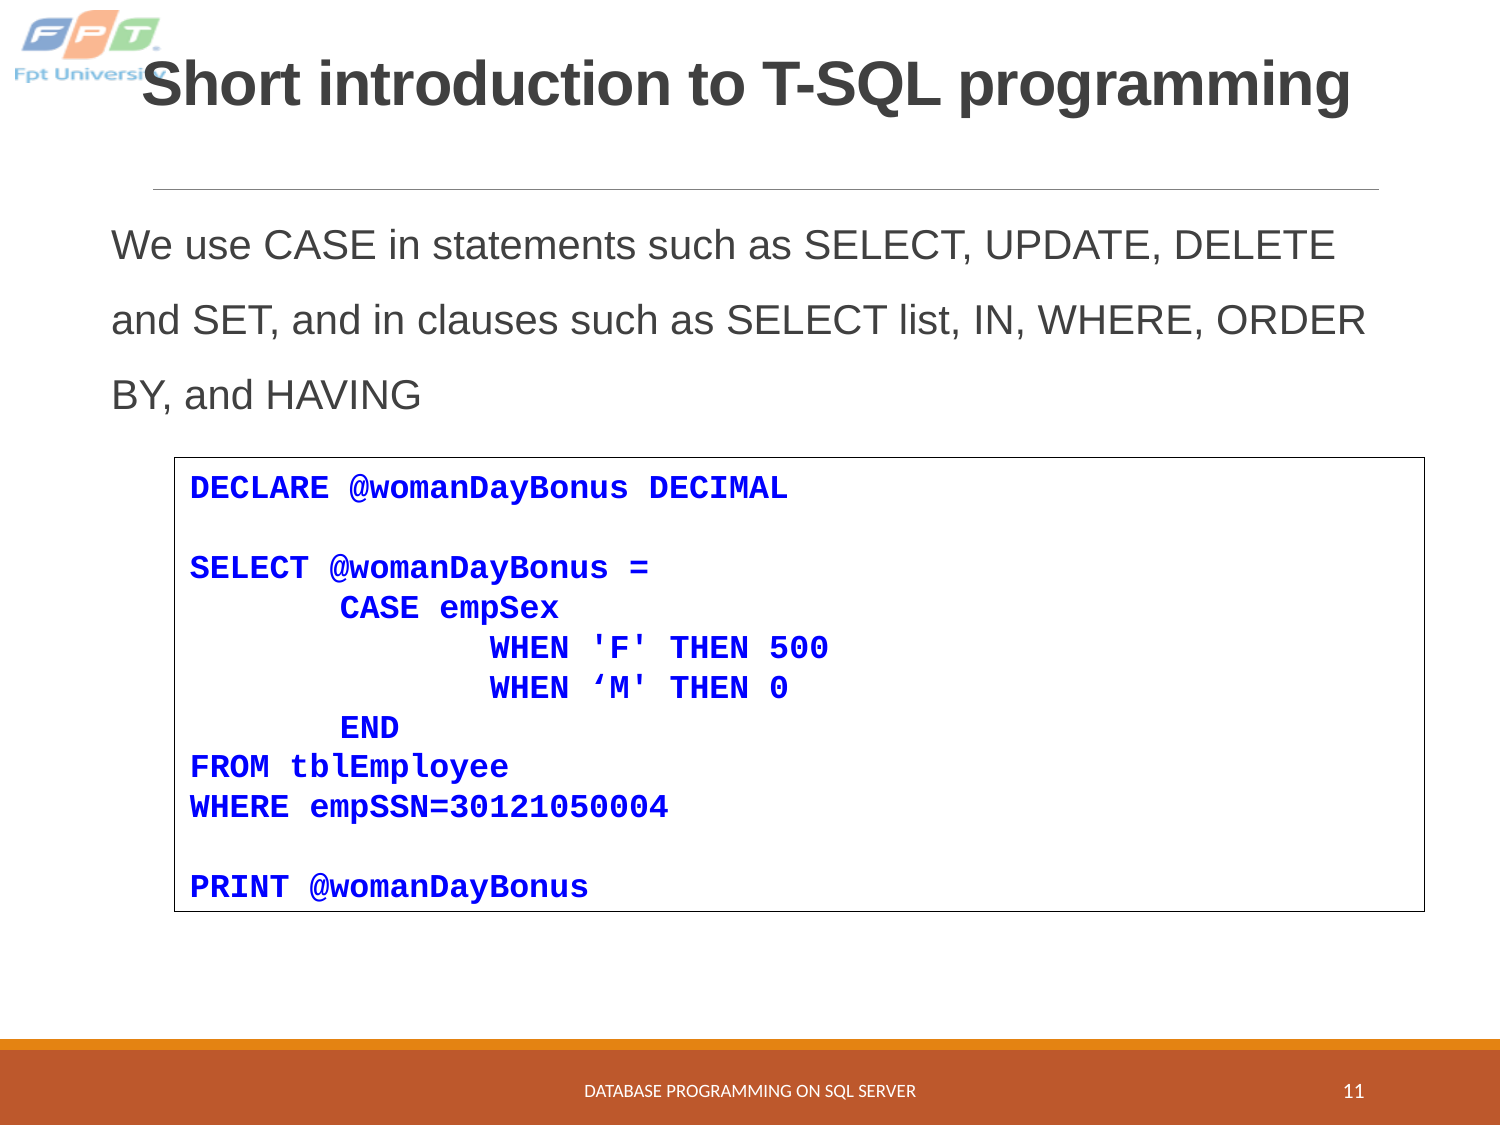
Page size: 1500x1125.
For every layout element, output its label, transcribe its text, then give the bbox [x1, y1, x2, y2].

slide_number 11 [1218, 1059, 1380, 1120]
list We use CASE in statements such as SELECT, UPDATE, DELETE and SET, and in clauses such as SELECT list, IN, WHERE, ORDER BY, and HAVING [96, 185, 1399, 1017]
footer Database programming on SQL Server [453, 1059, 1047, 1120]
text_box DECLARE @womanDayBonus DECIMAL SELECT @womanDayBonus = CASE empSex WHEN 'F' THEN 500 WHEN ‘M' THEN 0 END FROM tblEmployee WHERE empSSN=30121050004 PRINT @womanDayBonus [174, 457, 1425, 912]
title Short introduction to T-SQL programming [96, 47, 1399, 185]
